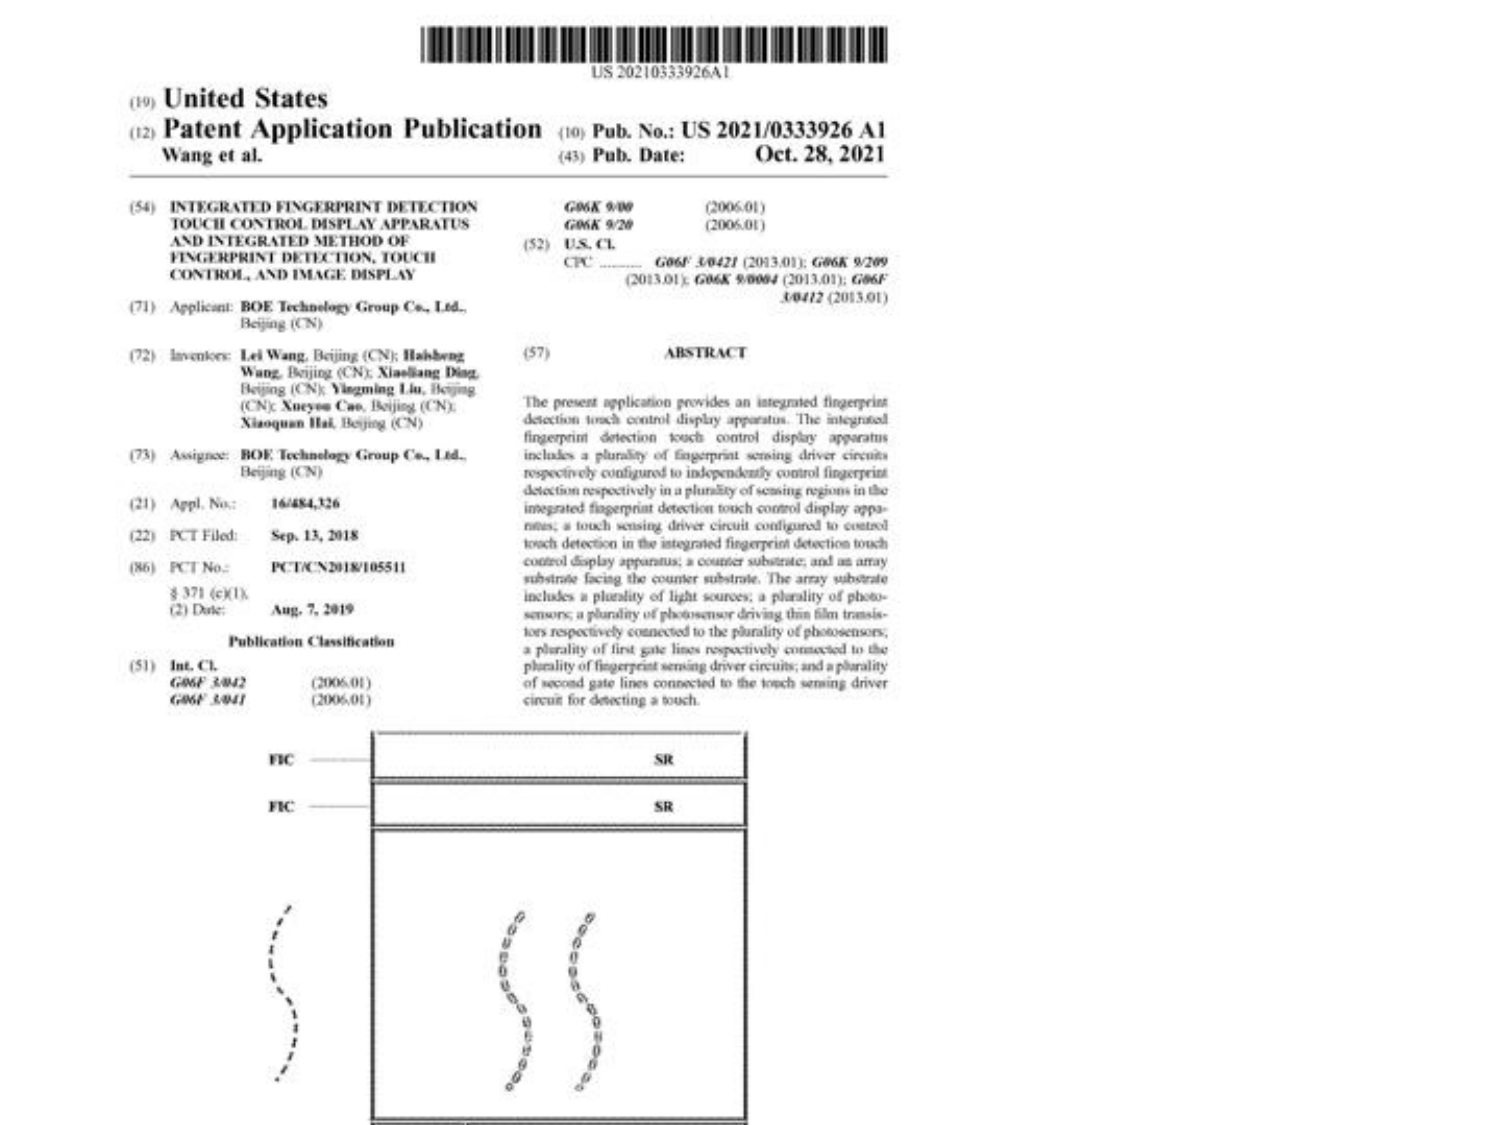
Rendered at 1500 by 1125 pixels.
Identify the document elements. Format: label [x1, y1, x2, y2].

picture [0, 0, 1032, 1125]
